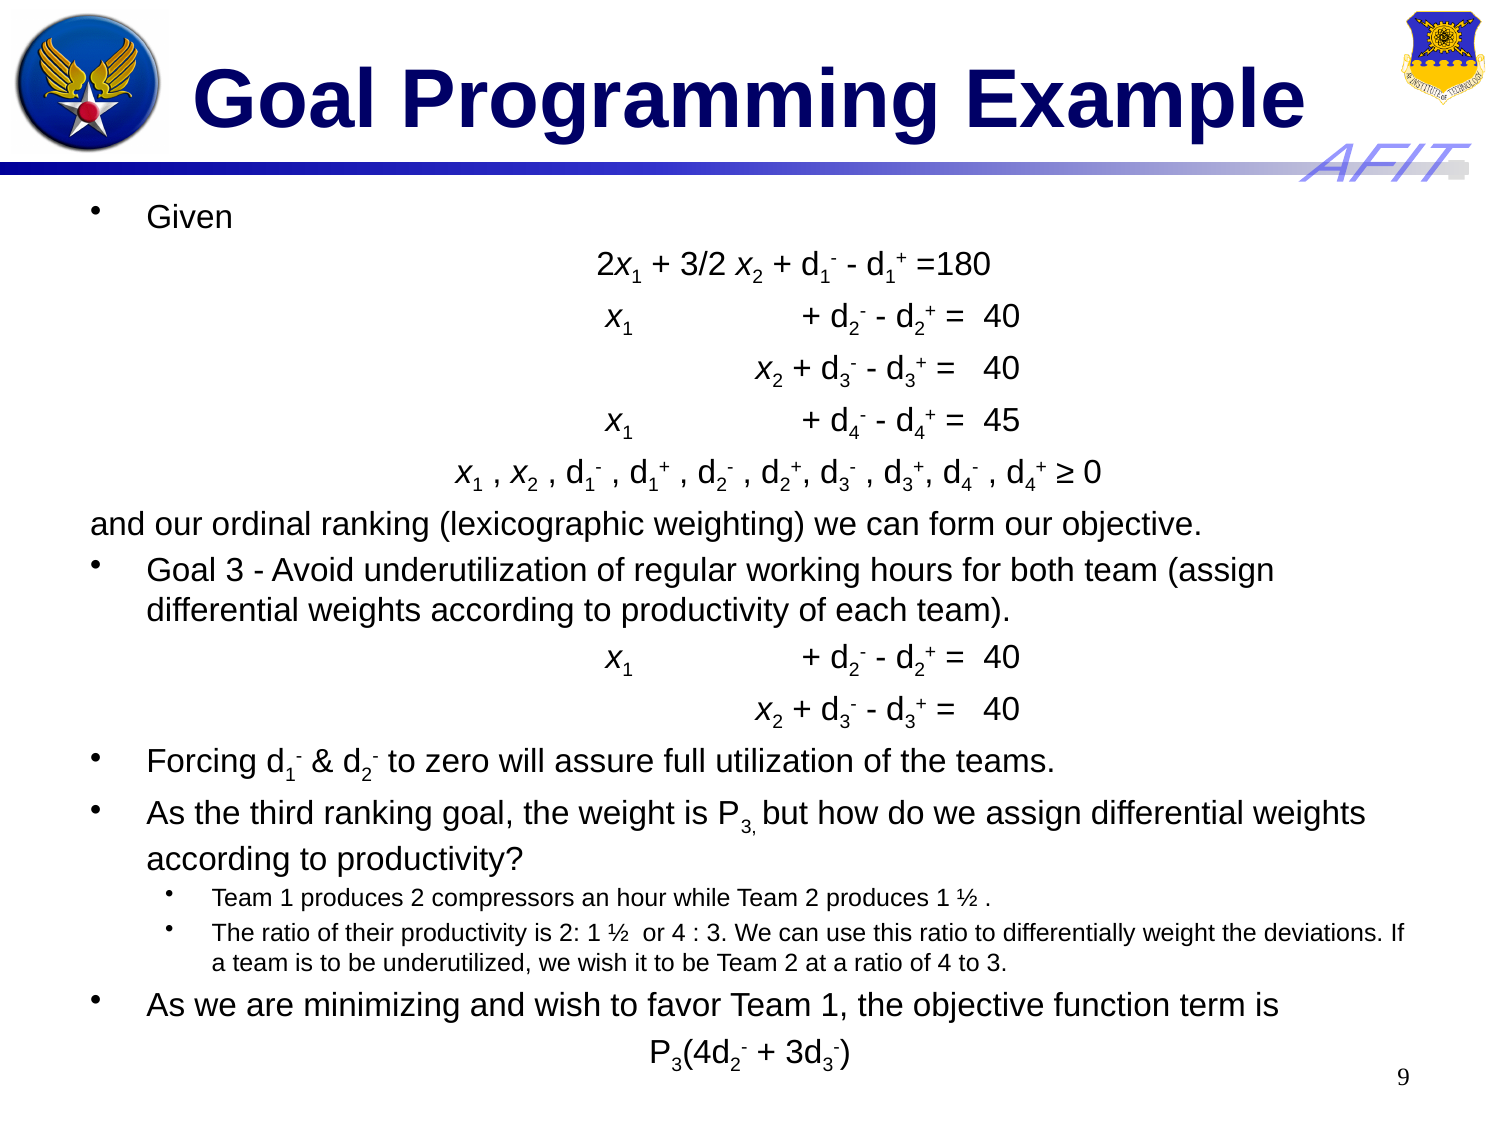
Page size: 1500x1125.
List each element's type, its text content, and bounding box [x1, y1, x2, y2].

title Goal Programming Example [112, 0, 1388, 187]
list Given 2x1 + 3/2 x2 + d1- - d1+ =180 x1 + d2- - d2+ = 40 x2 + d3- - d3+ = 40 x1 + d4- - d4+ = 45 x1 , x2 , d1- , d1+ , d2- , d2+, d3- , d3+, d4- , d4+ ≥ 0 and our ordinal ranking (lexicographic weighting) we can form our objective. Goal 3 - Avoid underutilization of regular working hours for both team (assign differential weights according to productivity of each team). x1 + d2- - d2+ = 40 x2 + d3- - d3+ = 40 Forcing d1- & d2- to zero will assure full utilization of the teams. As the third ranking goal, the weight is P3, but how do we assign differential weights according to productivity? Team 1 produces 2 compressors an hour while Team 2 produces 1 ½ . The ratio of their productivity is 2: 1 ½ or 4 : 3. We can use this ratio to differentially weight the deviations. If a team is to be underutilized, we wish it to be Team 2 at a ratio of 4 to 3. As we are minimizing and wish to favor Team 1, the objective function term is P3(4d2- + 3d3-) [74, 187, 1426, 1001]
slide_number 9 [1299, 1052, 1426, 1113]
picture [11, 9, 112, 154]
picture [1401, 11, 1486, 105]
